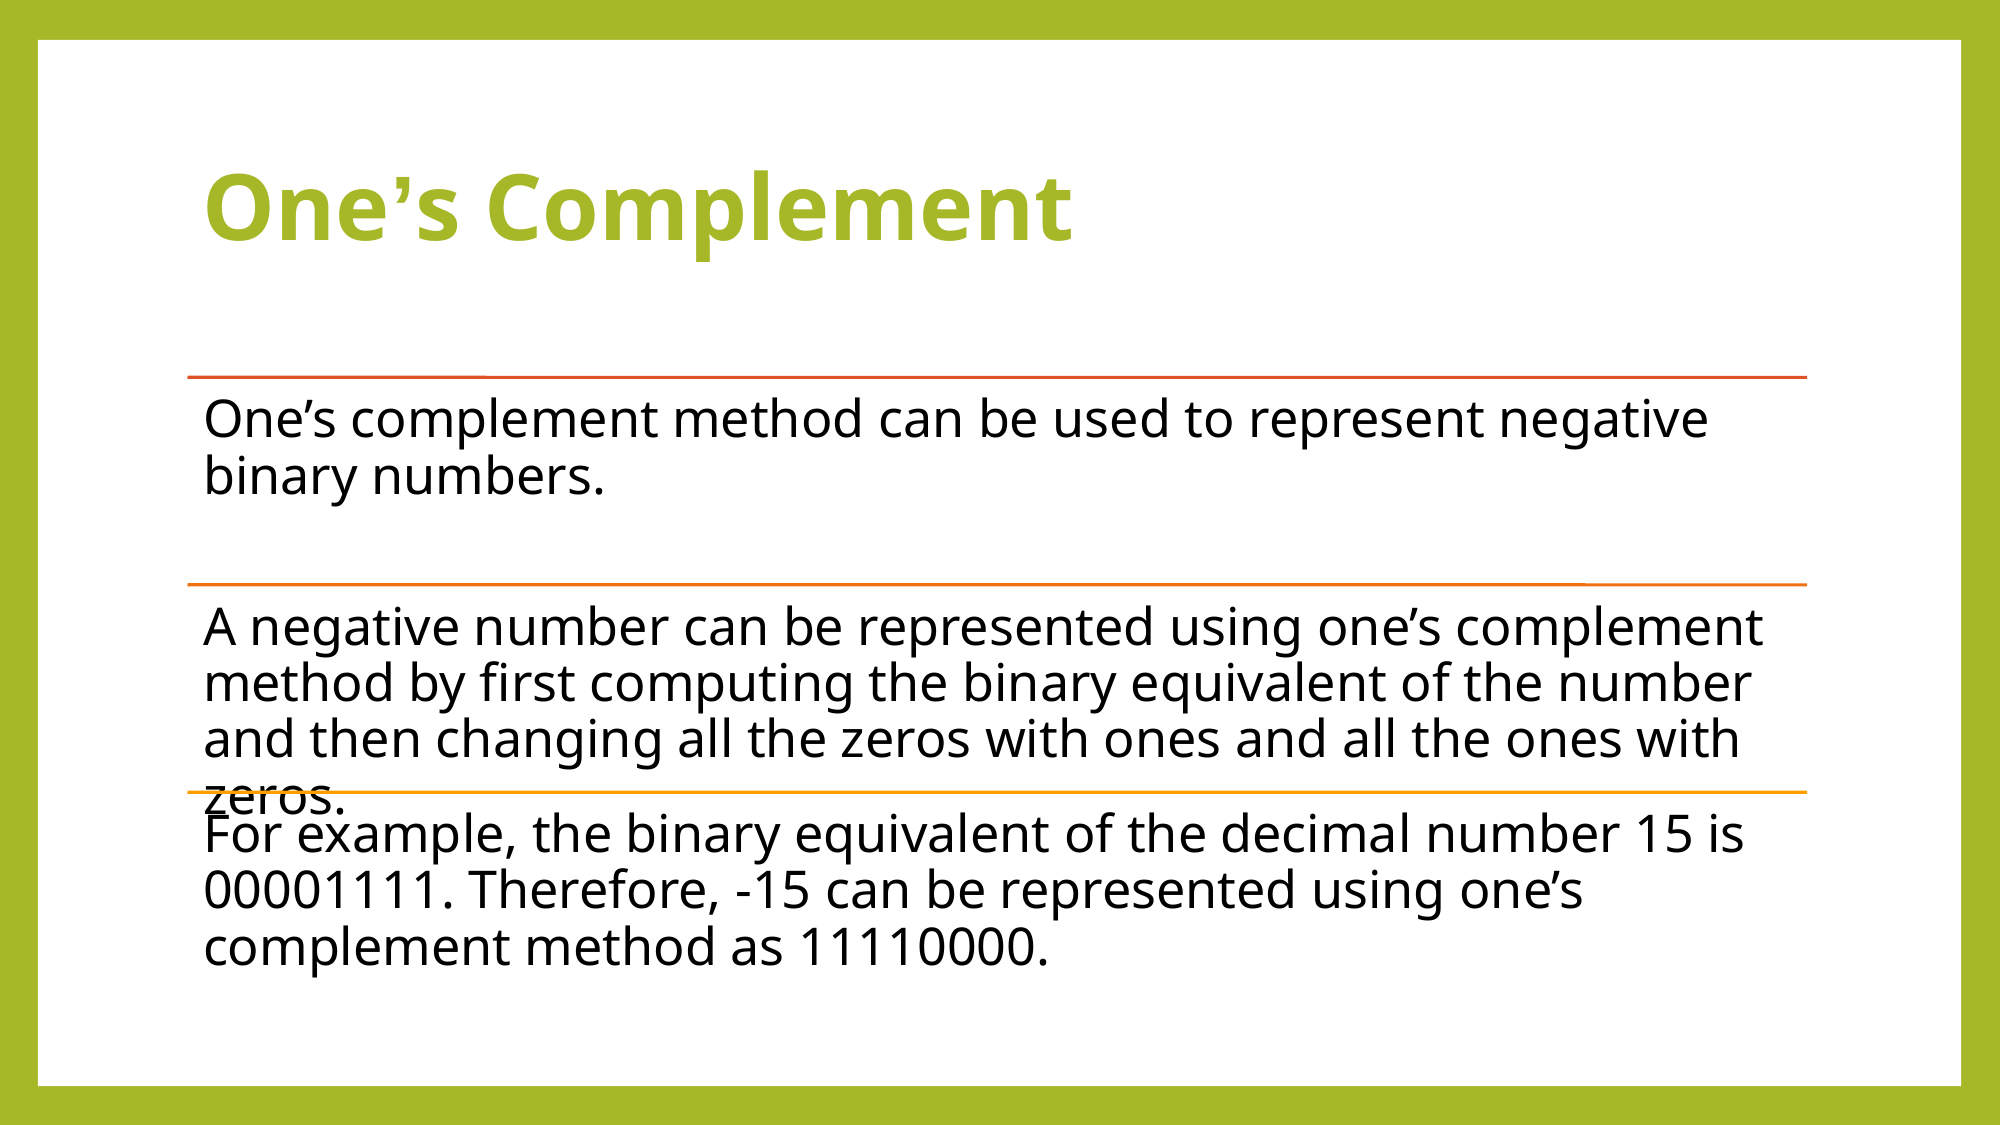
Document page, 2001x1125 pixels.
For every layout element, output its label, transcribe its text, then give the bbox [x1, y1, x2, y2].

title One’s Complement [187, 99, 1808, 323]
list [187, 376, 1808, 1001]
